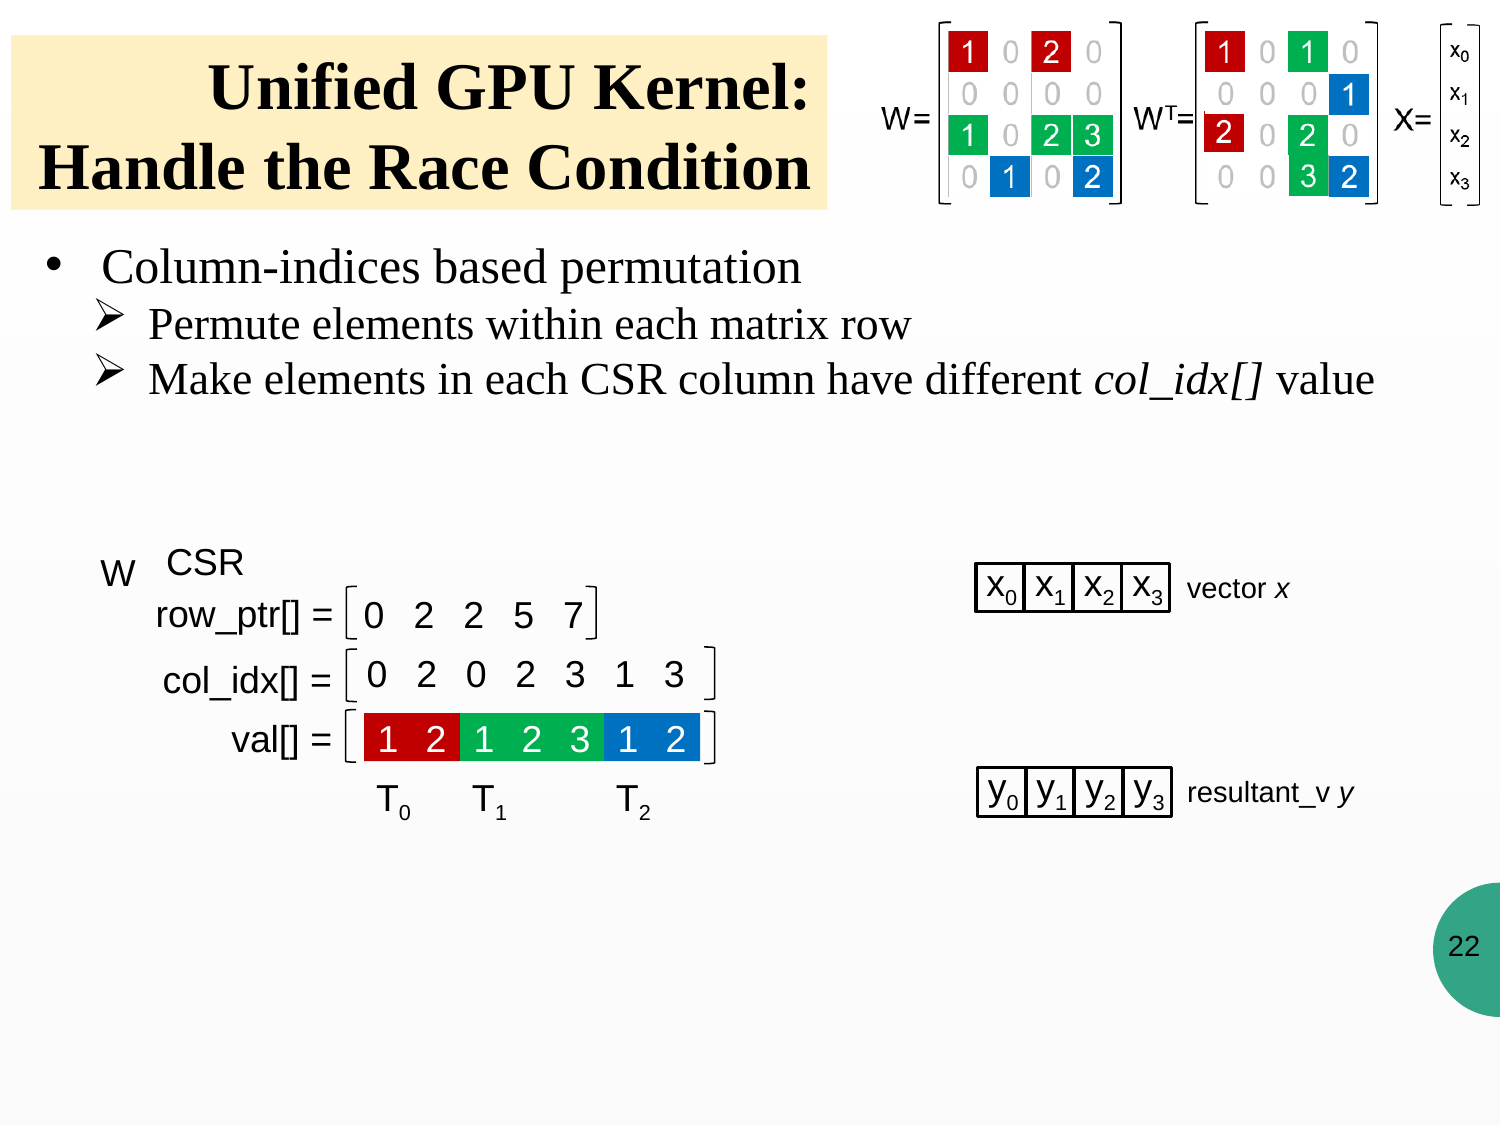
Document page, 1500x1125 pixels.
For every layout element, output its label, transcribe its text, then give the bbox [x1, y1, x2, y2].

text_box T2 [593, 766, 666, 833]
text_box 2 [500, 648, 549, 697]
text_box resultant_v y [1180, 766, 1369, 817]
text_box W [79, 542, 151, 602]
text_box 2 [412, 713, 460, 762]
text_box y3 [1131, 755, 1180, 822]
text_box [704, 646, 715, 700]
text_box vector x [1178, 562, 1305, 612]
text_box 2 [508, 713, 556, 762]
text_box [704, 711, 715, 764]
text_box val[] = [126, 707, 348, 767]
text_box 1 [364, 713, 412, 762]
text_box y2 [1058, 755, 1131, 822]
text_box 2 [652, 713, 701, 762]
text_box 3 [549, 648, 598, 697]
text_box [348, 589, 597, 638]
text_box T0 [354, 766, 426, 833]
text_box x0 [960, 551, 1008, 618]
text_box y1 [1010, 755, 1058, 822]
text_box [348, 709, 357, 763]
text_box 1 [604, 713, 652, 762]
text_box x2 [1057, 551, 1130, 618]
text_box y0 [961, 755, 1010, 822]
text_box T1 [450, 766, 522, 833]
text_box Unified GPU Kernel: Handle the Race Condition [11, 35, 828, 210]
text_box [347, 649, 357, 702]
text_box 22 [1433, 919, 1500, 980]
text_box 3 [648, 648, 696, 697]
text_box x1 [1008, 551, 1057, 618]
picture [861, 21, 1489, 214]
text_box 1 [460, 713, 508, 762]
text_box CSR [105, 530, 260, 591]
text_box 0 [351, 648, 400, 697]
text_box col_idx[] = [125, 649, 347, 709]
text_box 2 [401, 648, 450, 697]
text_box Column-indices based permutation Permute elements within each matrix row Make elements in each CSR column have different col_idx[] value [30, 226, 1489, 411]
text_box row_ptr[] = [127, 583, 349, 643]
text_box x3 [1130, 551, 1178, 618]
text_box 0 [450, 648, 499, 697]
text_box 1 [599, 648, 648, 697]
text_box 3 [556, 713, 604, 762]
